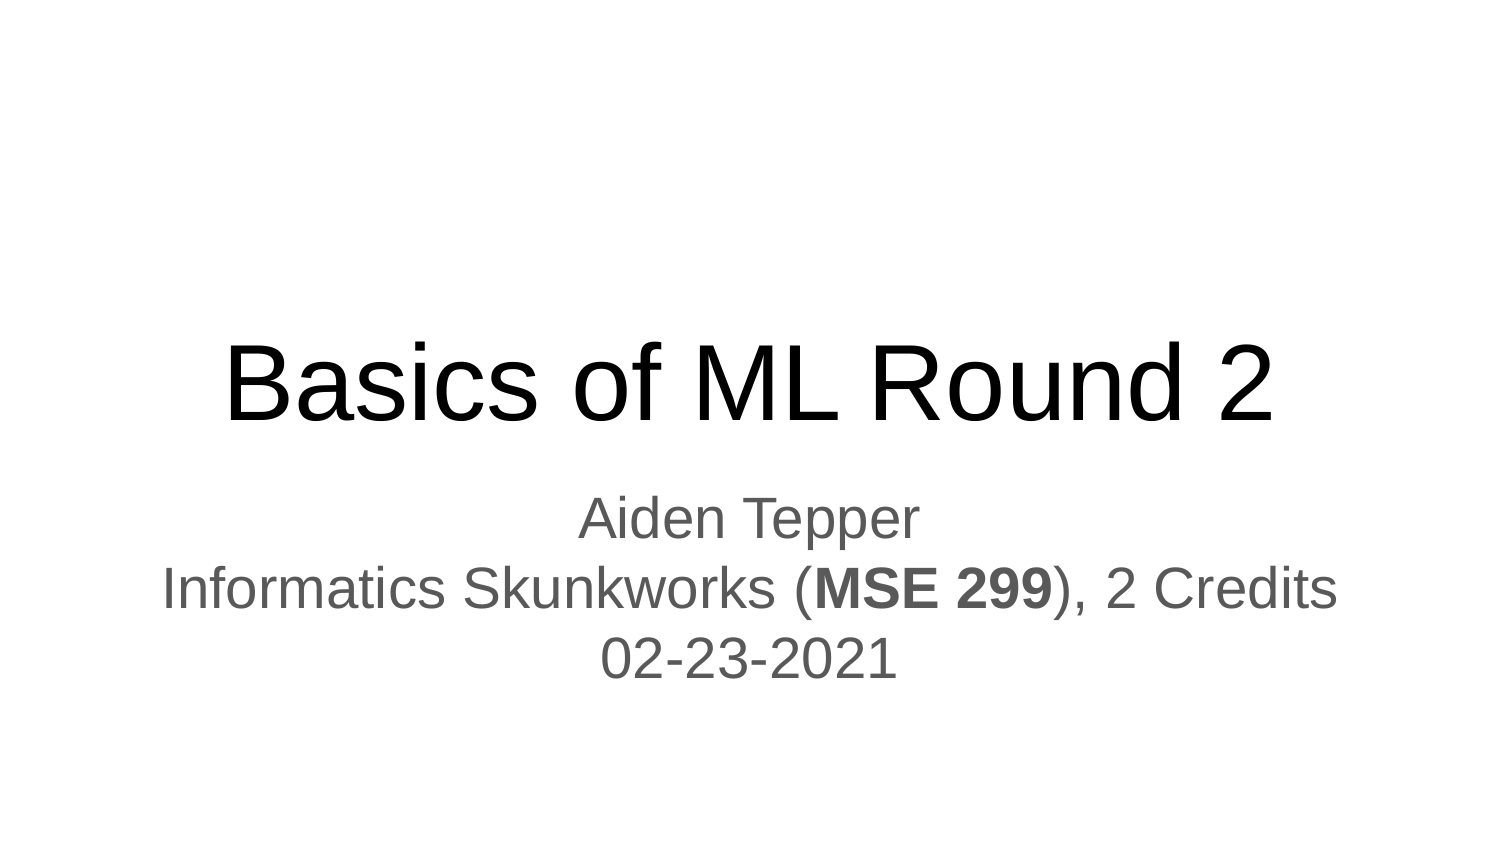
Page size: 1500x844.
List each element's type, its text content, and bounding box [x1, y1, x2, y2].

title Basics of ML Round 2 [51, 120, 1449, 458]
subtitle Aiden Tepper Informatics Skunkworks (MSE 299), 2 Credits 02-23-2021 [51, 464, 1449, 753]
